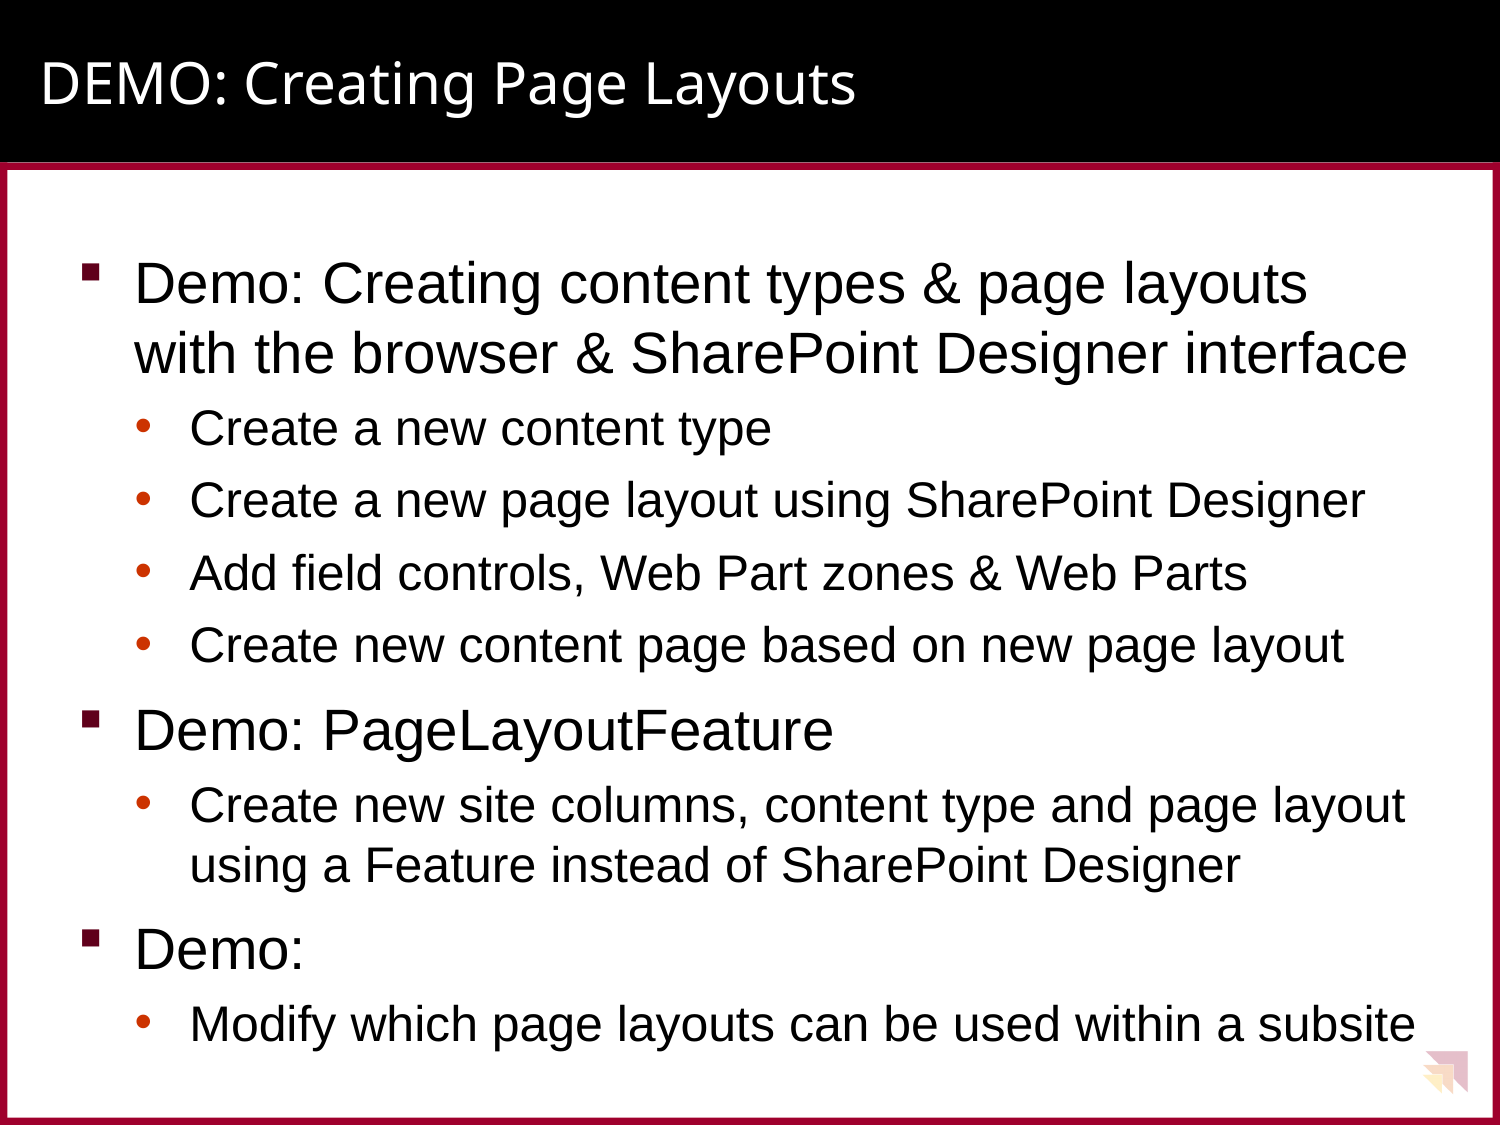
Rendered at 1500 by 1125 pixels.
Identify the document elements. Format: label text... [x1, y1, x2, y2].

list Demo: Creating content types & page layouts with the browser & SharePoint Designer interface Create a new content type Create a new page layout using SharePoint Designer Add field controls, Web Part zones & Web Parts Create new content page based on new page layout Demo: PageLayoutFeature Create new site columns, content type and page layout using a Feature instead of SharePoint Designer Demo: Modify which page layouts can be used within a subsite [62, 237, 1438, 1088]
title DEMO: Creating Page Layouts [24, 12, 1438, 150]
